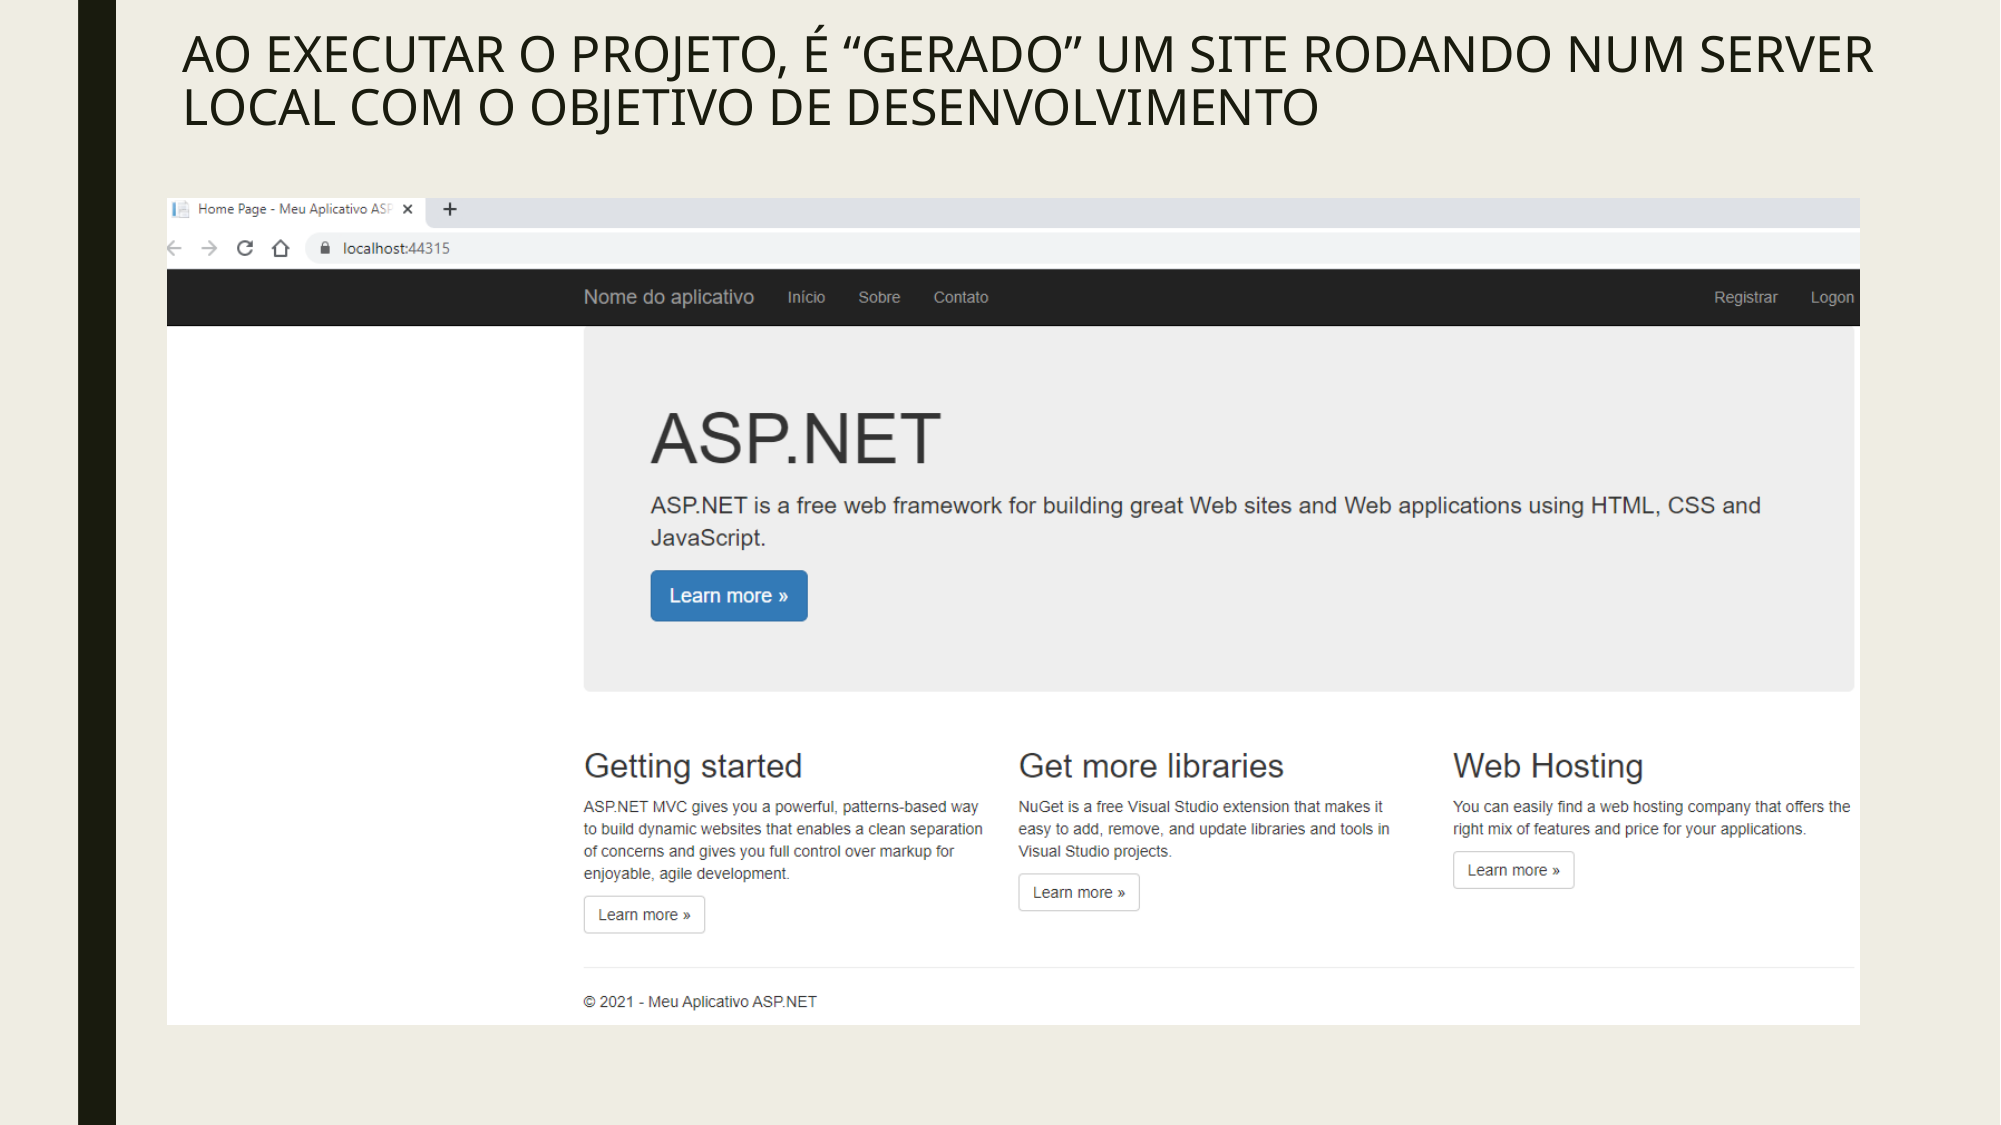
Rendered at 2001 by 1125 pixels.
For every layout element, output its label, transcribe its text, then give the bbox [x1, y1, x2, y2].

picture [167, 198, 1860, 1025]
text_box [76, 0, 119, 1125]
title Ao executar o projeto, é “gerado” um site rodando num server local com o objetivo de desenvolvimento [167, 22, 1922, 266]
